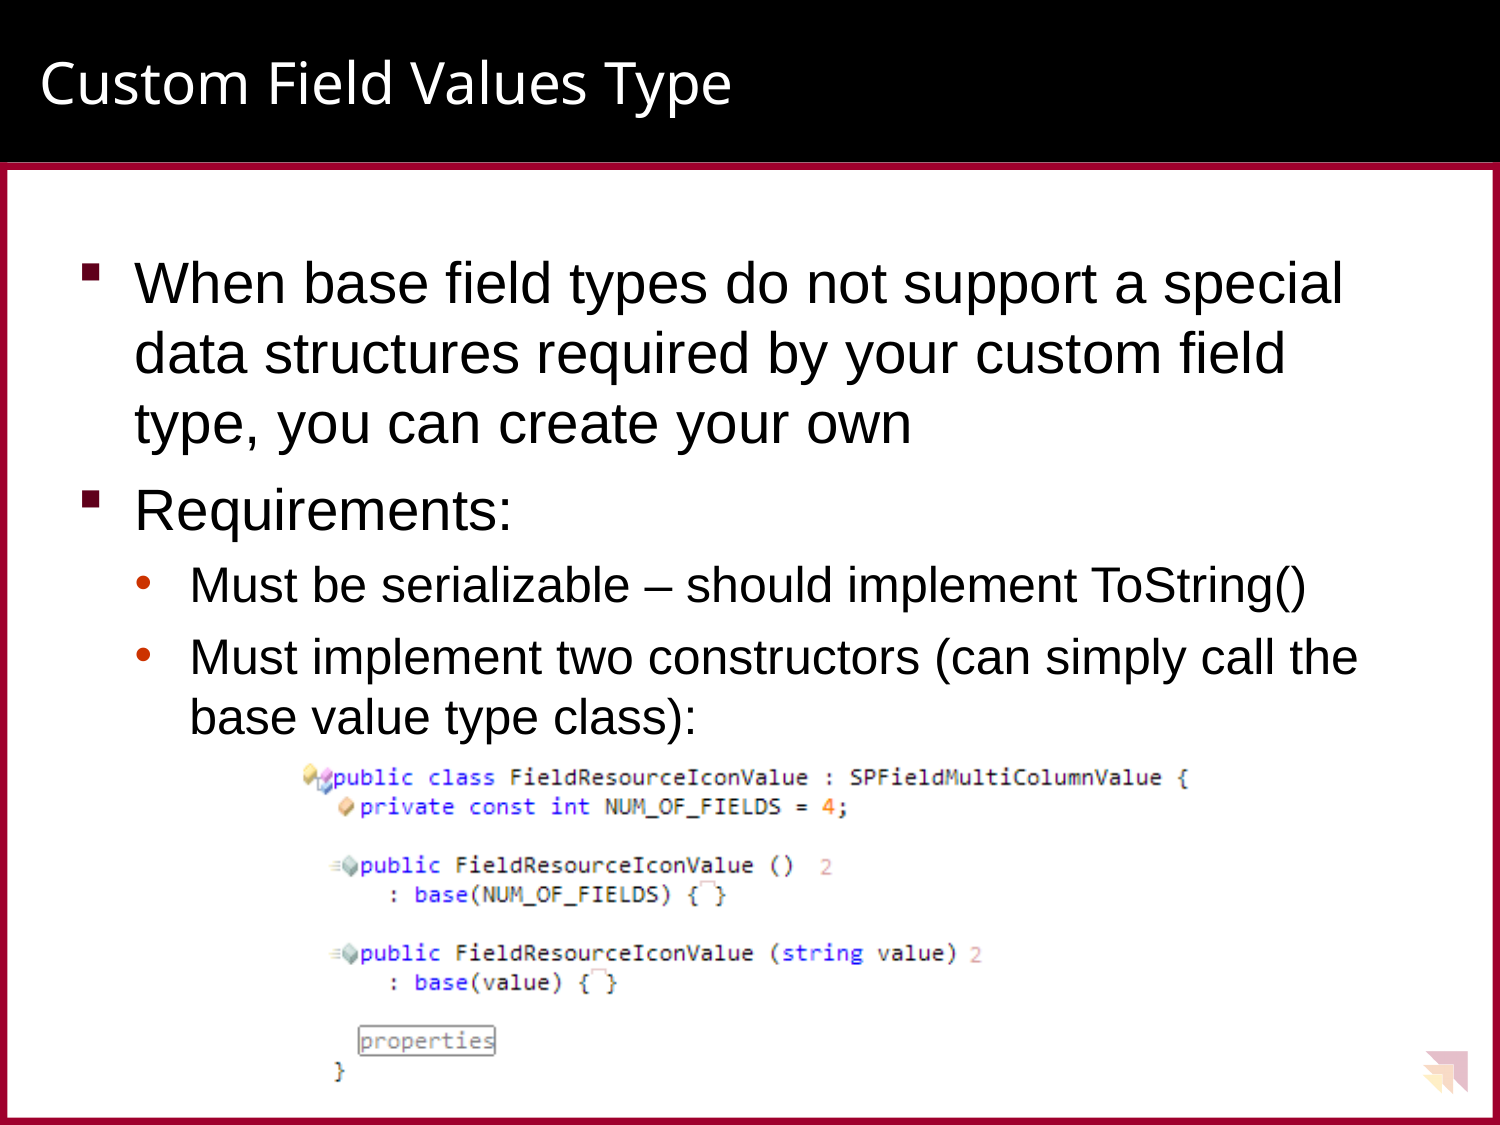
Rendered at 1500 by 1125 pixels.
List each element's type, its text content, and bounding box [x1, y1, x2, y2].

list When base field types do not support a special data structures required by your custom field type, you can create your own Requirements: Must be serializable – should implement ToString() Must implement two constructors (can simply call the base value type class): [62, 237, 1438, 1088]
title Custom Field Values Type [24, 12, 1438, 150]
picture [299, 760, 1201, 1088]
